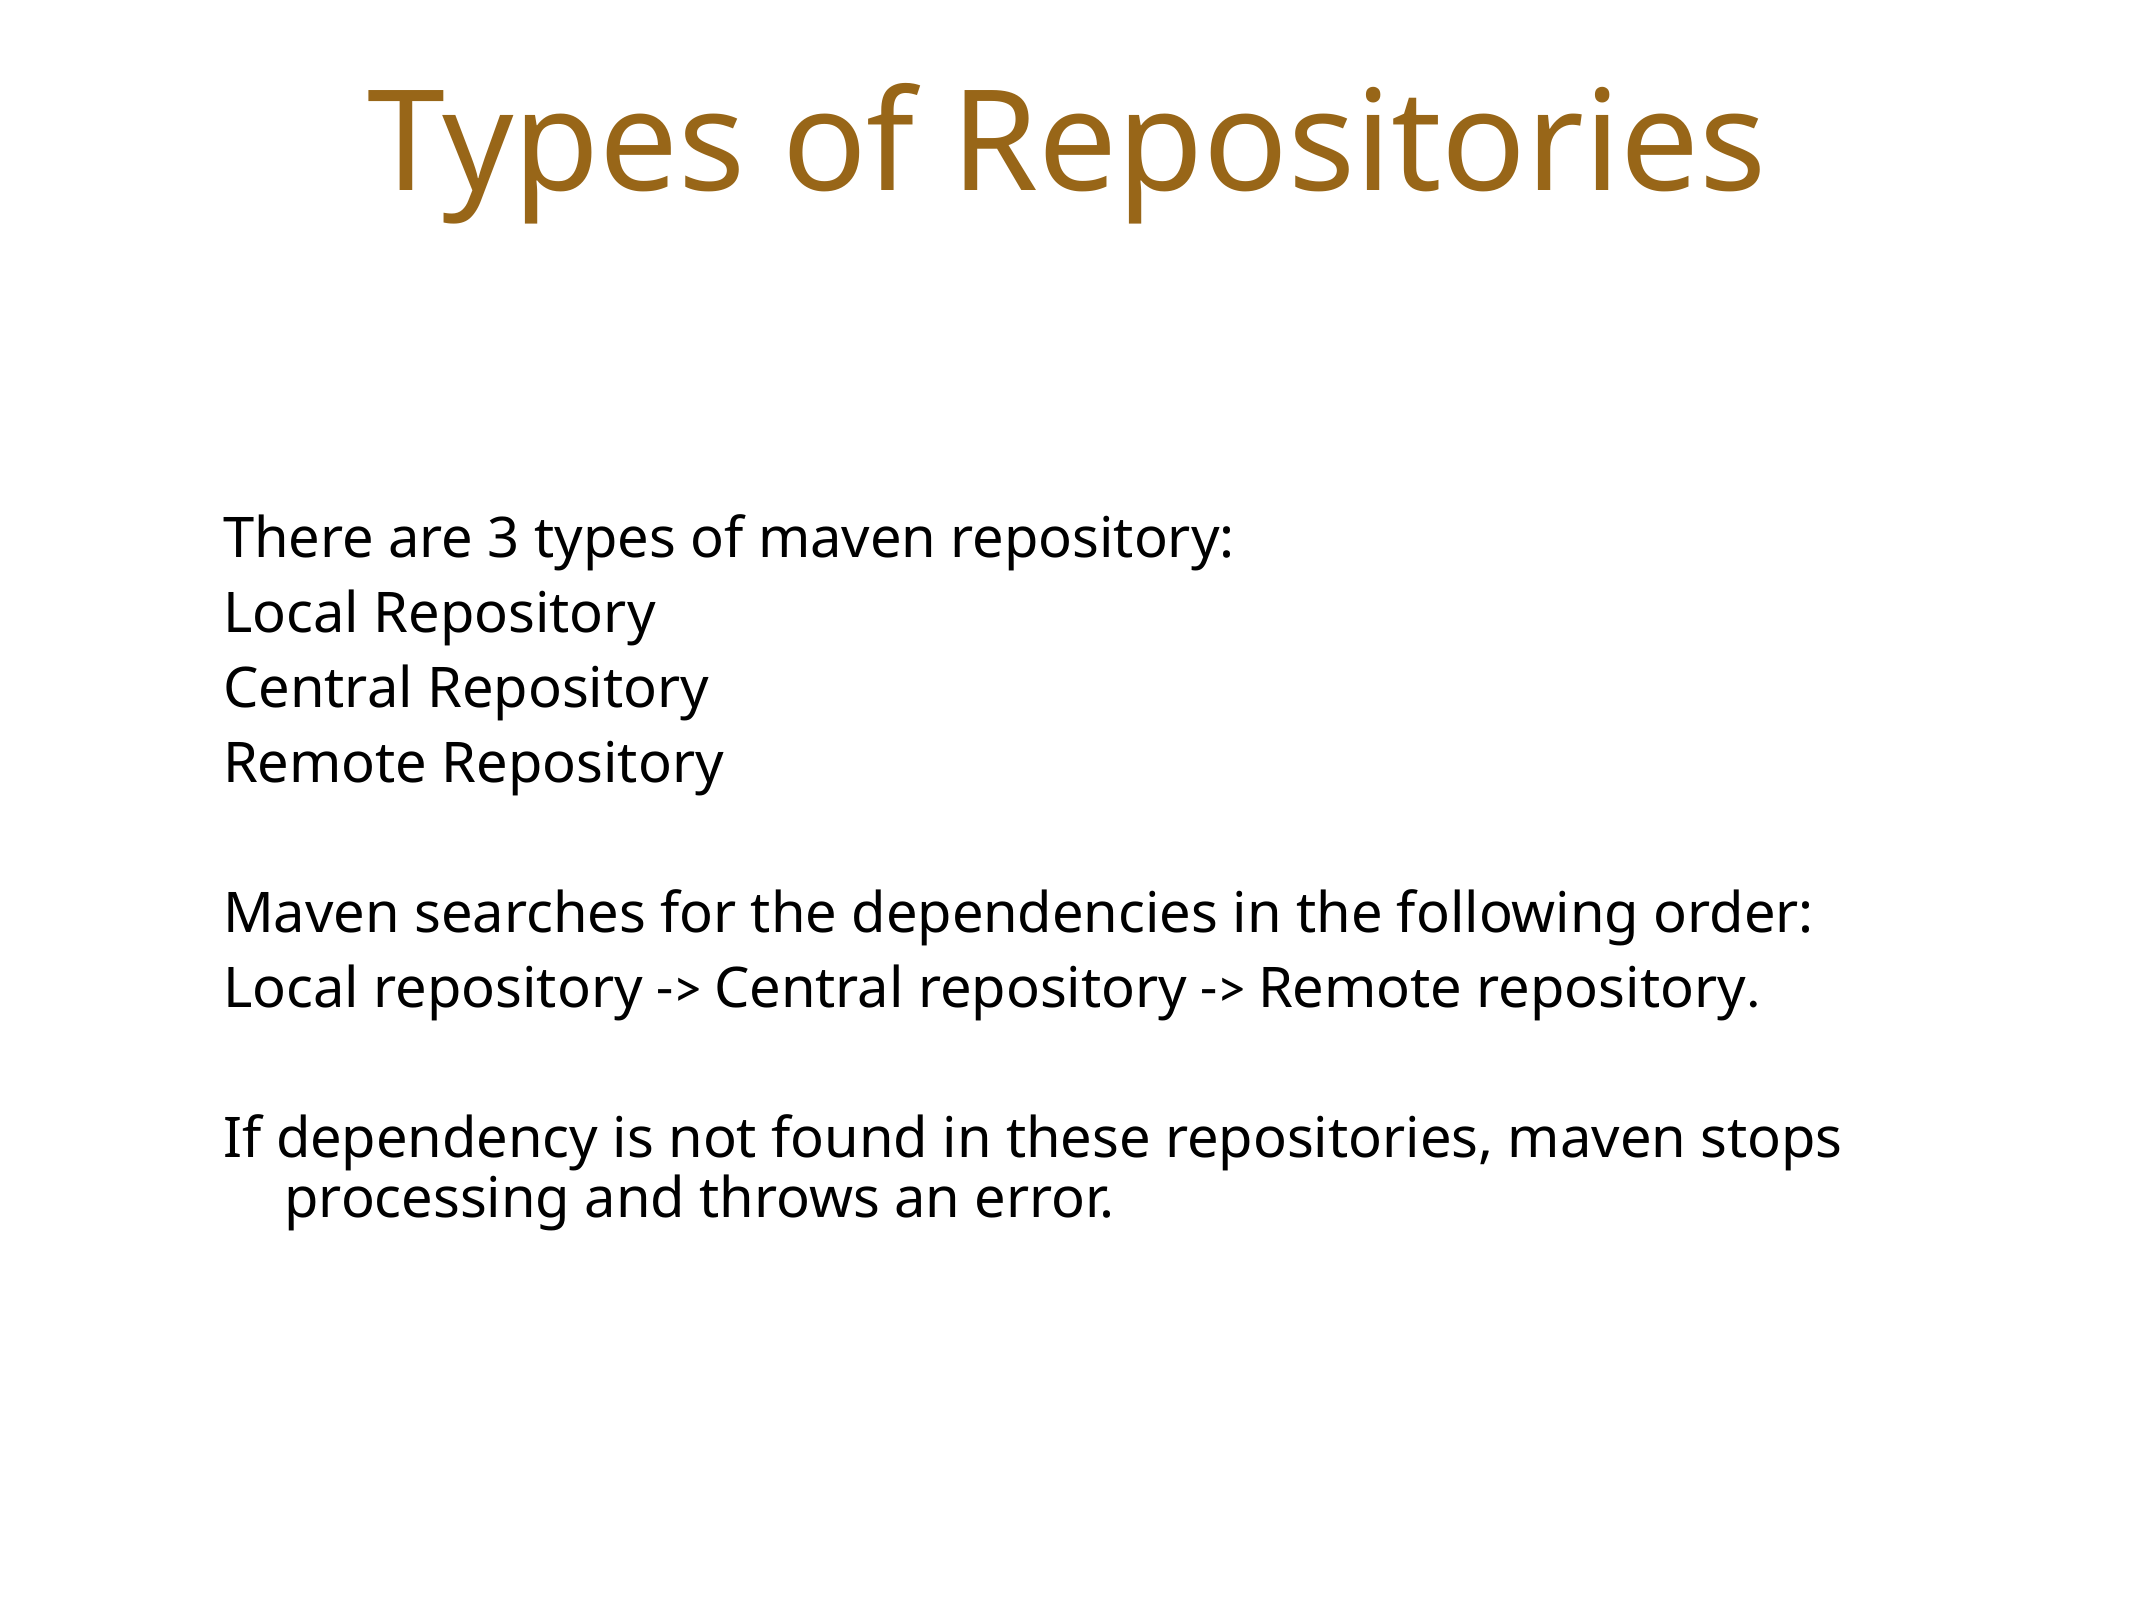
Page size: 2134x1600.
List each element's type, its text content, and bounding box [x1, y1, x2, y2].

subtitle Types of Repositories [208, 62, 1925, 248]
title There are 3 types of maven repository: Local Repository Central Repository Remote Repository Maven searches for the dependencies in the following order: Local repository -> Central repository -> Remote repository. If dependency is not found in these repositories, maven stops processing and throws an error. [208, 314, 1925, 1238]
